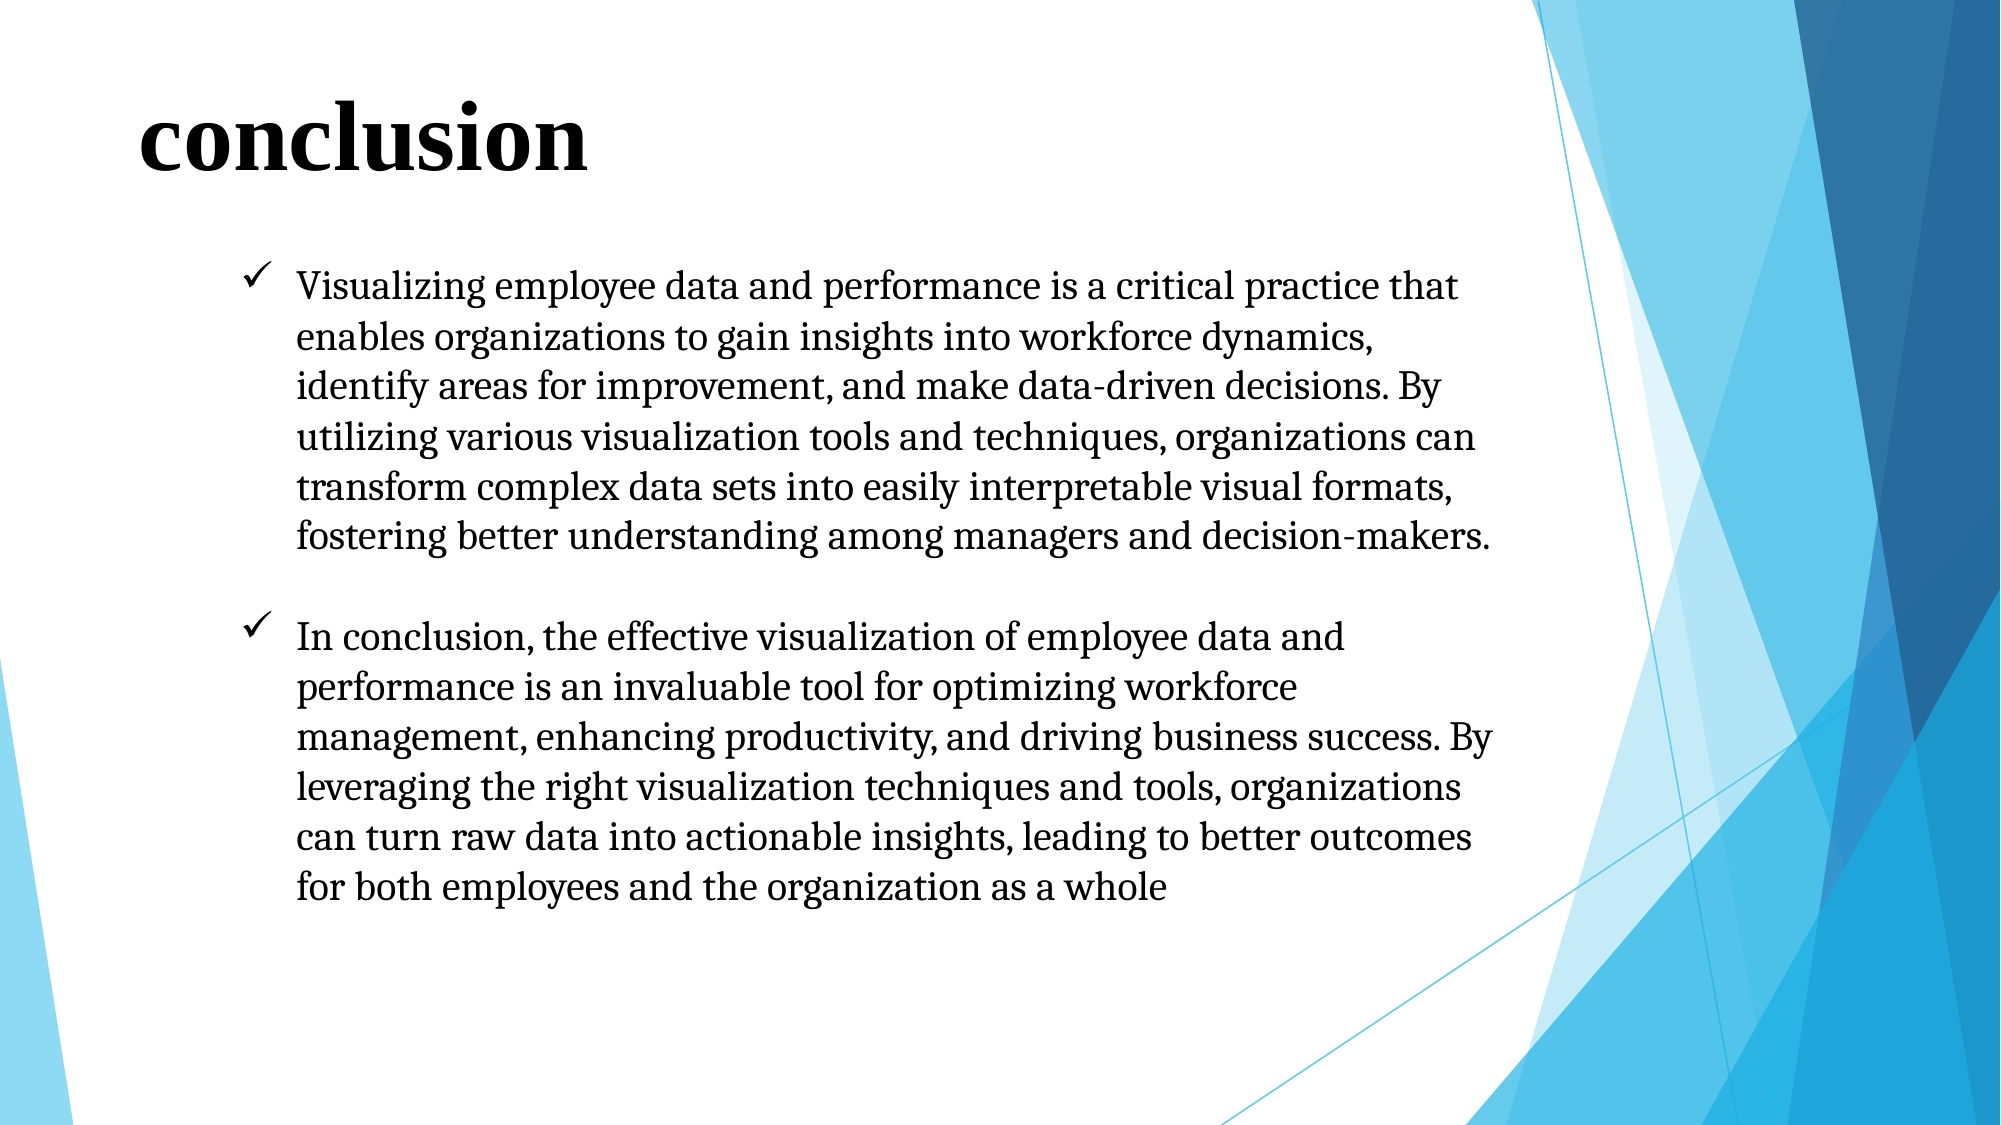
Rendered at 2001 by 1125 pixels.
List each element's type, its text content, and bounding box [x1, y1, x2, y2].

text_box Visualizing employee data and performance is a critical practice that enables organizations to gain insights into workforce dynamics, identify areas for improvement, and make data-driven decisions. By utilizing various visualization tools and techniques, organizations can transform complex data sets into easily interpretable visual formats, fostering better understanding among managers and decision-makers. In conclusion, the effective visualization of employee data and performance is an invaluable tool for optimizing workforce management, enhancing productivity, and driving business success. By leveraging the right visualization techniques and tools, organizations can turn raw data into actionable insights, leading to better outcomes for both employees and the organization as a whole [225, 250, 1509, 617]
title conclusion [123, 62, 1877, 183]
